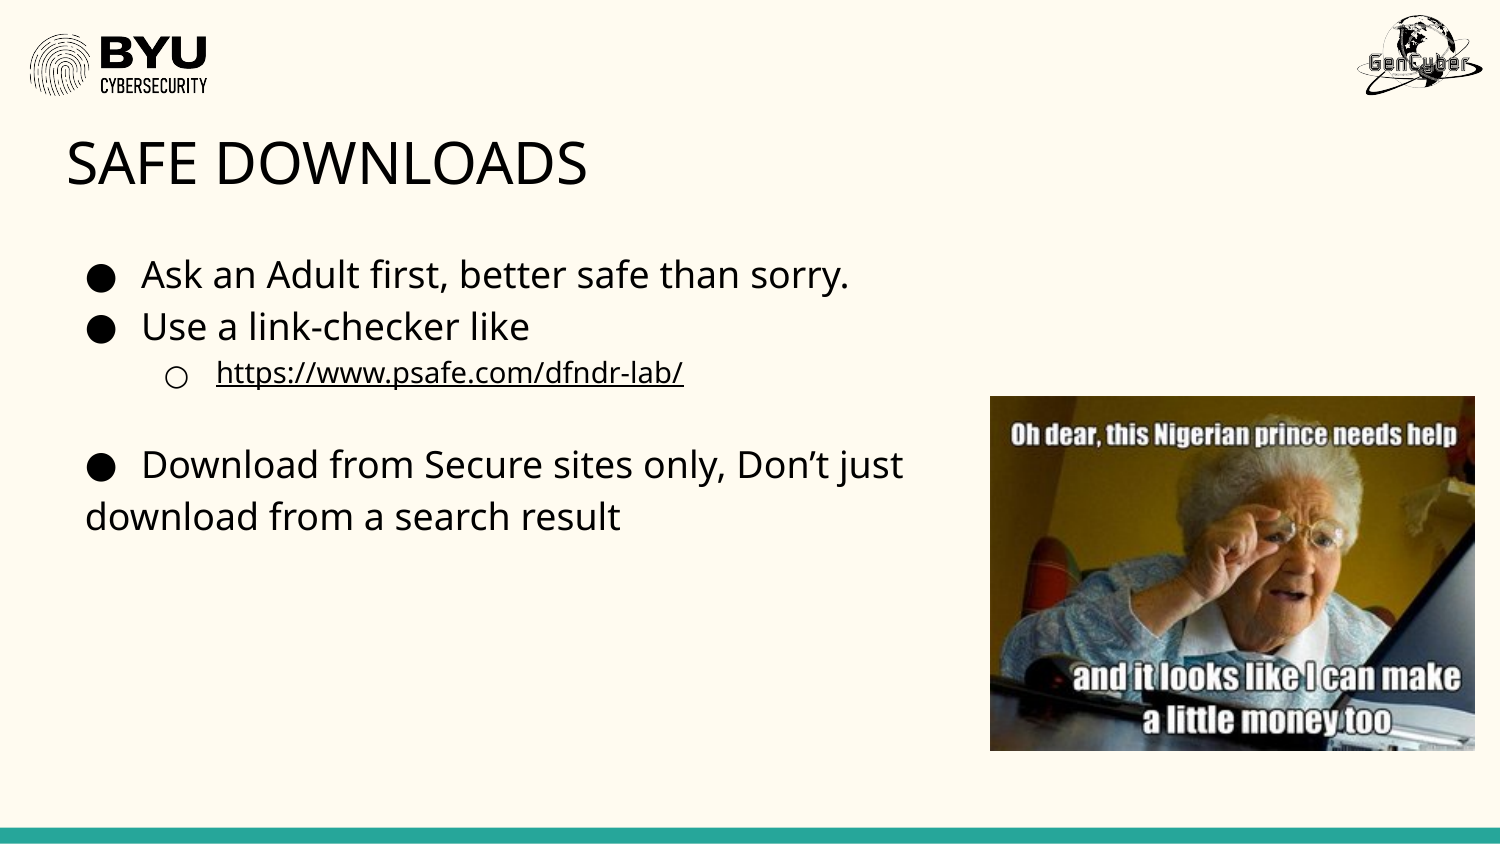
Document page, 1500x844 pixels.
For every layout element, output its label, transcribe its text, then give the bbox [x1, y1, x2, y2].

picture [990, 396, 1476, 752]
title SAFE DOWNLOADS [51, 110, 1449, 212]
picture [0, 0, 255, 130]
list Ask an Adult first, better safe than sorry. Use a link-checker like https://www.psafe.com/dfndr-lab/ Download from Secure sites only, Don’t just download from a search result [51, 229, 991, 787]
picture [1346, 5, 1496, 104]
